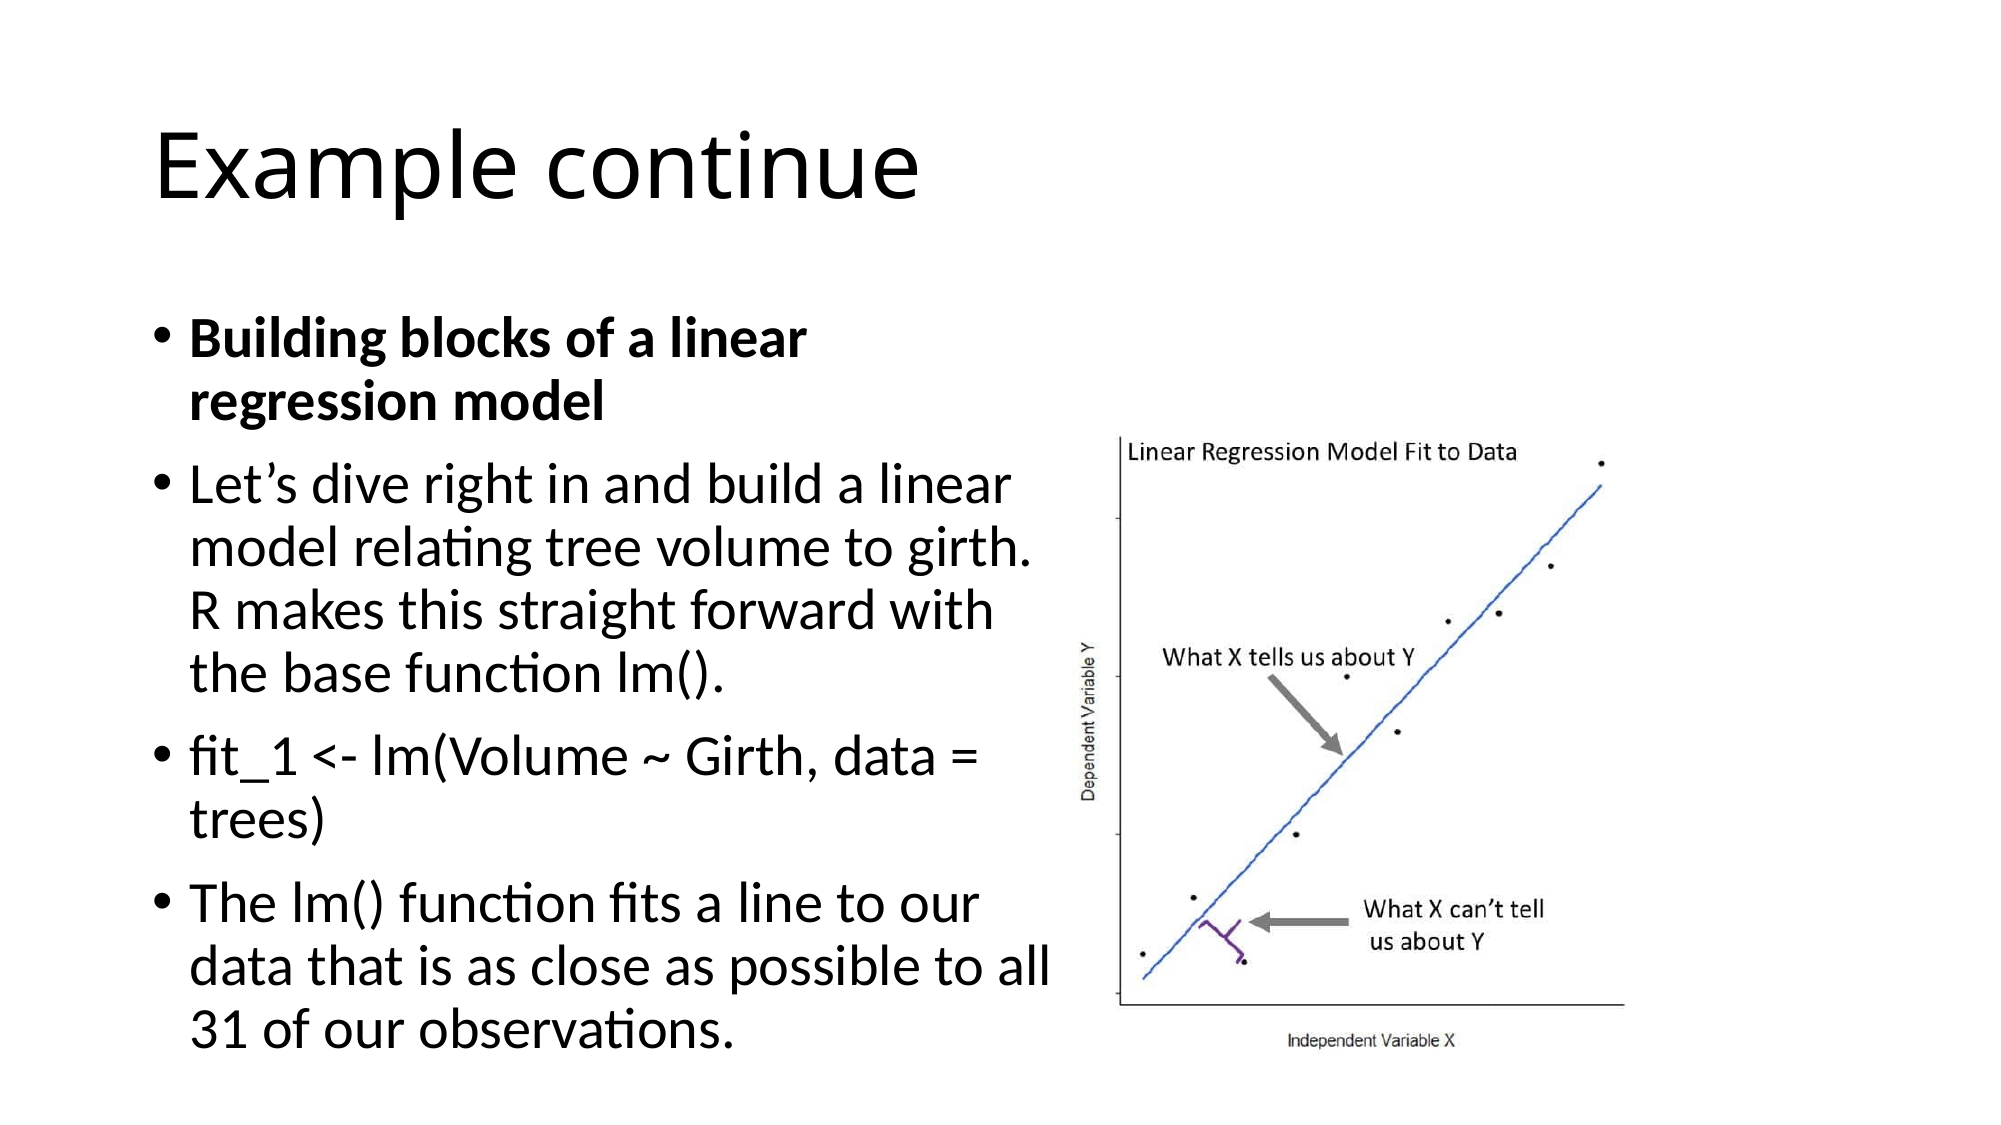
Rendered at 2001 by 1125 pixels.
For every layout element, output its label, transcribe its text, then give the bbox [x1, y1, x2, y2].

title Example continue [137, 59, 1863, 278]
picture [1070, 425, 1632, 1057]
list Building blocks of a linear regression model Let’s dive right in and build a linear model relating tree volume to girth. R makes this straight forward with the base function lm(). fit_1 <- lm(Volume ~ Girth, data = trees) The lm() function fits a line to our data that is as close as possible to all 31 of our observations. [137, 299, 1071, 1093]
